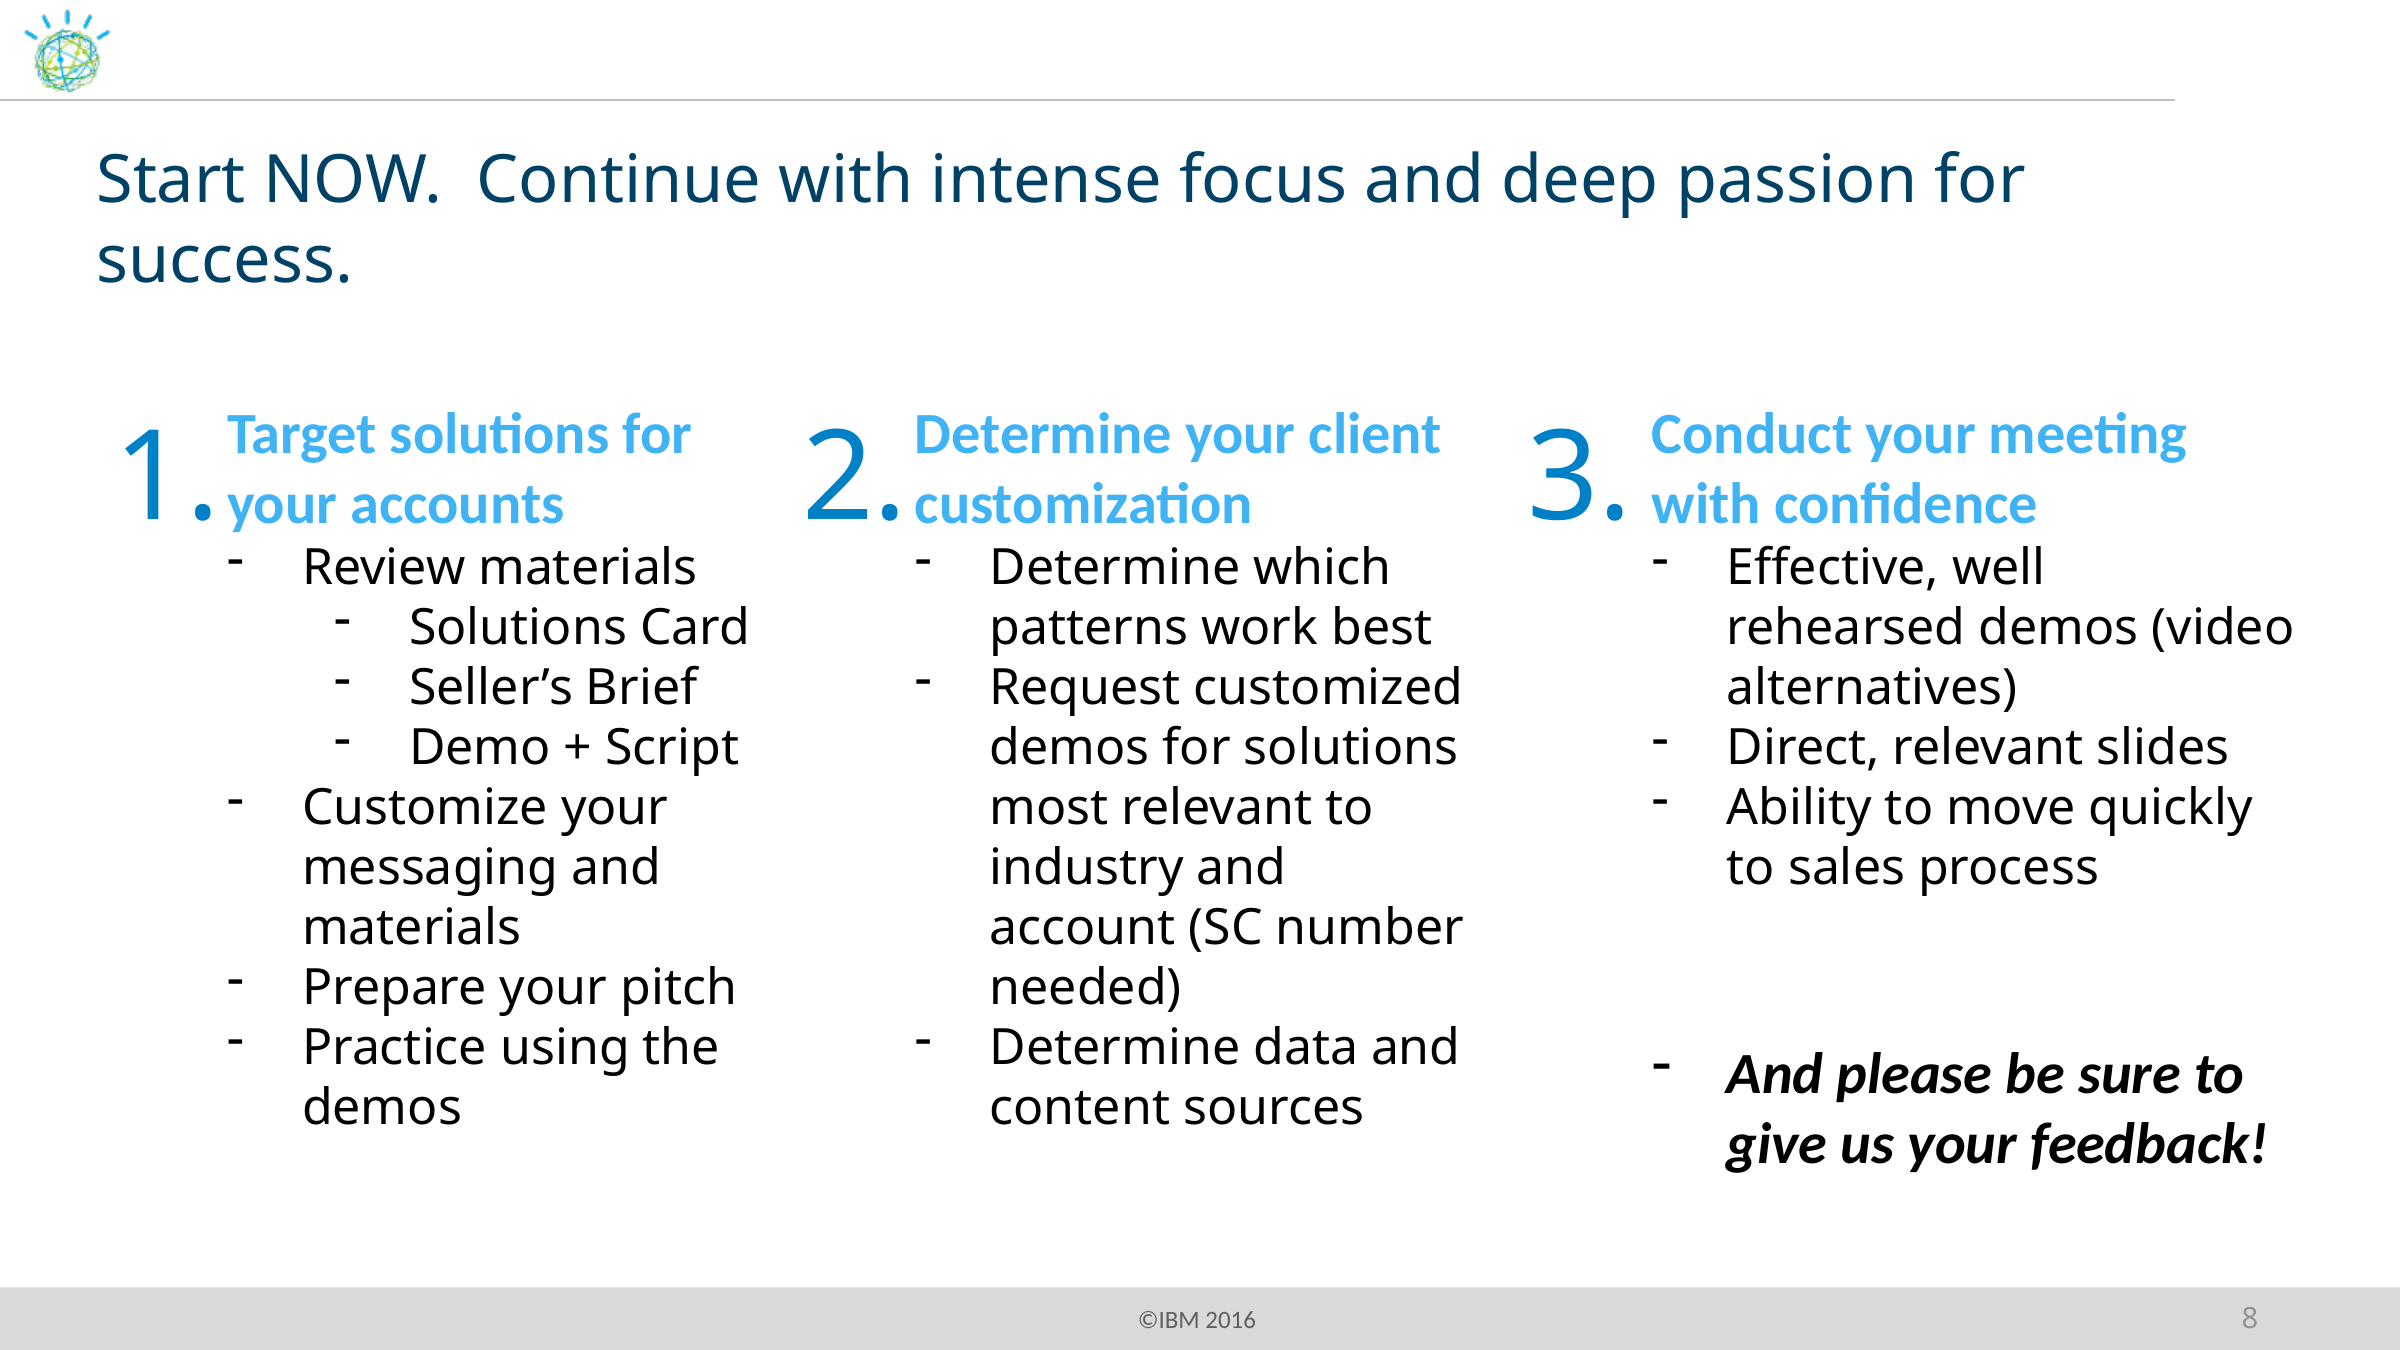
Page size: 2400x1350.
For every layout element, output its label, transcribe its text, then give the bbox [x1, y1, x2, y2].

text_box 3. [1512, 387, 1788, 553]
text_box Determine your client customization Determine which patterns work best Request customized demos for solutions most relevant to industry and account (SC number needed) Determine data and content sources [899, 387, 1500, 1143]
text_box 2. [787, 387, 899, 553]
picture [10, 4, 125, 100]
text_box 1. [99, 387, 375, 553]
title Start NOW. Continue with intense focus and deep passion for success. [75, 125, 2201, 316]
text_box Conduct your meeting with confidence Effective, well rehearsed demos (video alternatives) Direct, relevant slides Ability to move quickly to sales process And please be sure to give us your feedback! [1637, 387, 2313, 1183]
slide_number 8 [1720, 1296, 2280, 1342]
text_box Target solutions for your accounts Review materials Solutions Card Seller’s Brief Demo + Script Customize your messaging and materials Prepare your pitch Practice using the demos [212, 387, 800, 1143]
